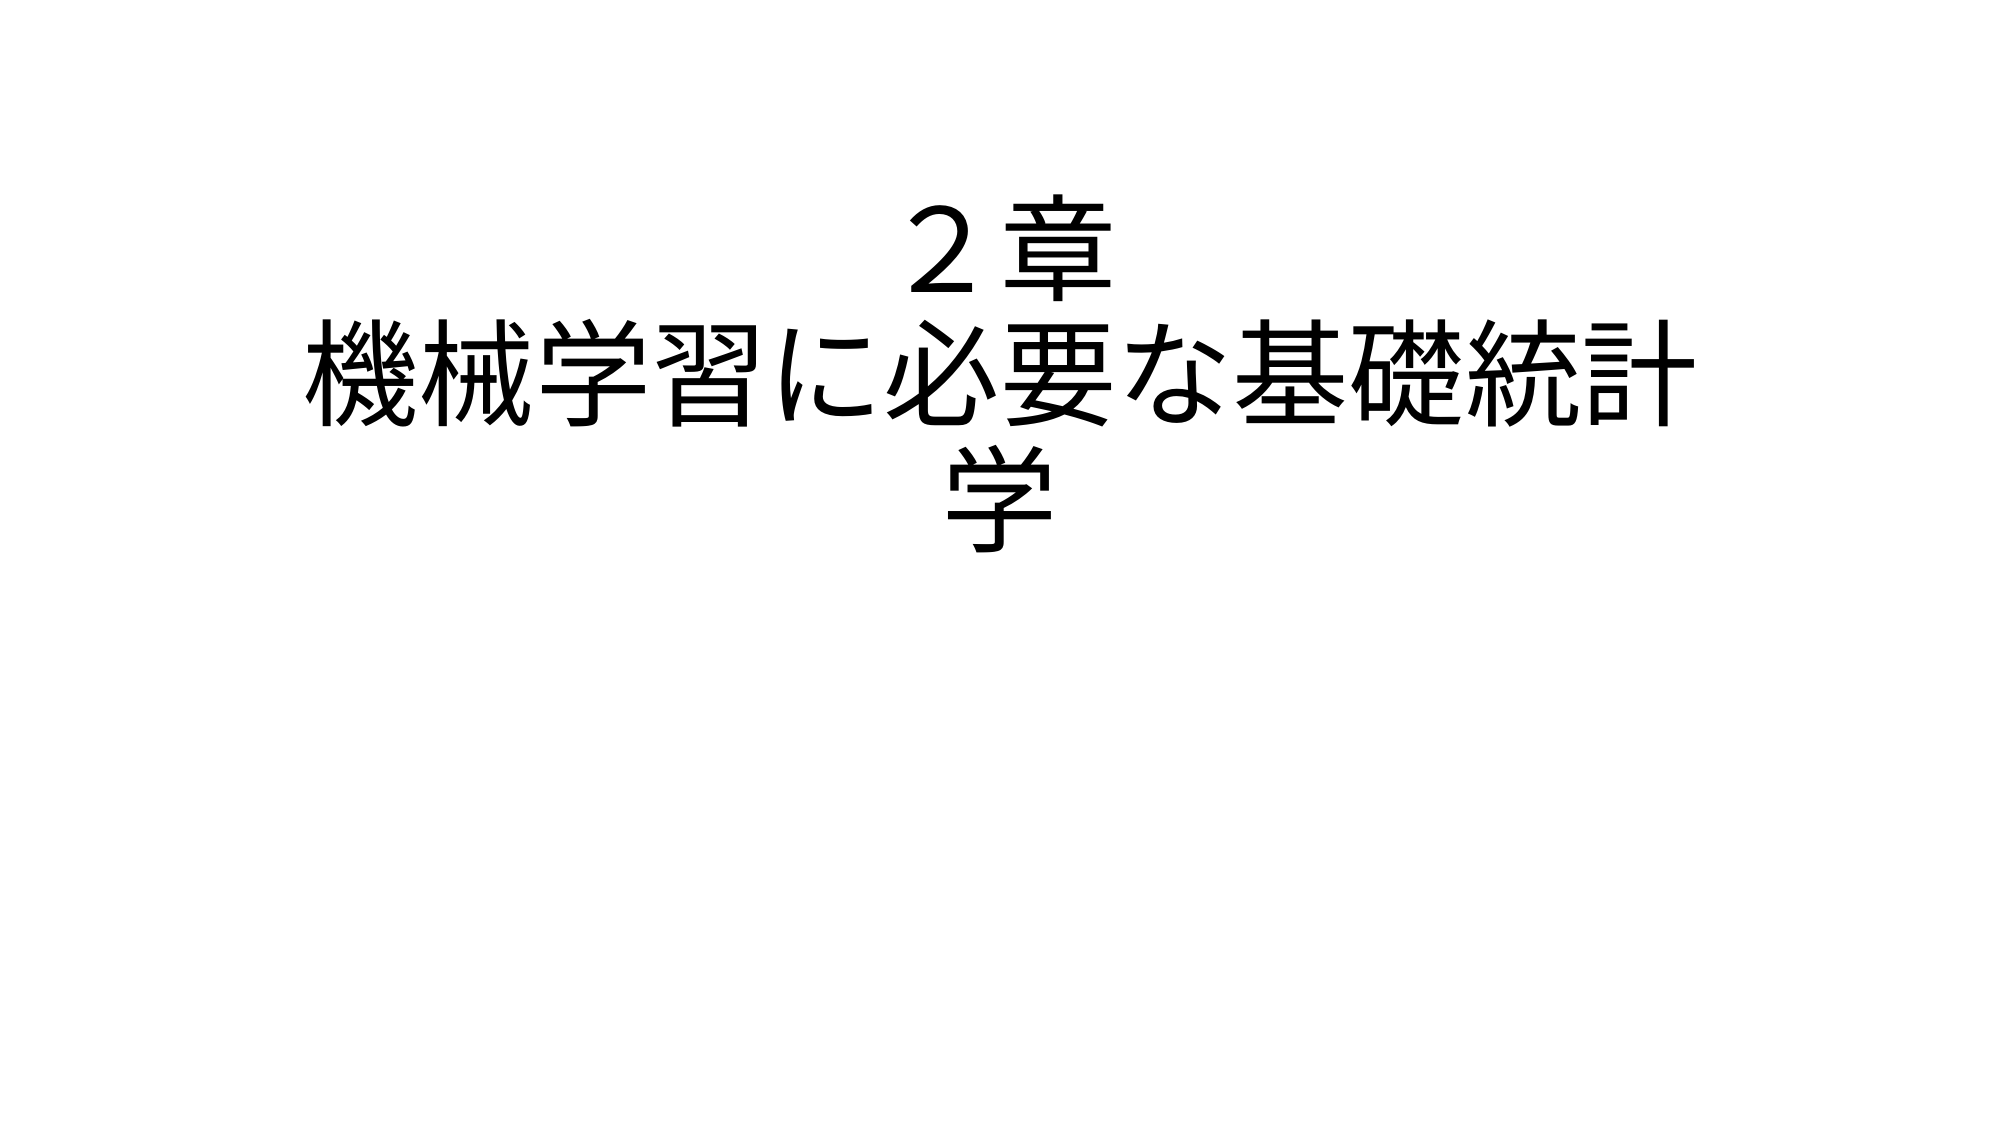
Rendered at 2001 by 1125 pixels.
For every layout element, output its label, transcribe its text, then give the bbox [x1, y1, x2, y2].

title ２章 機械学習に必要な基礎統計学 [249, 184, 1750, 576]
